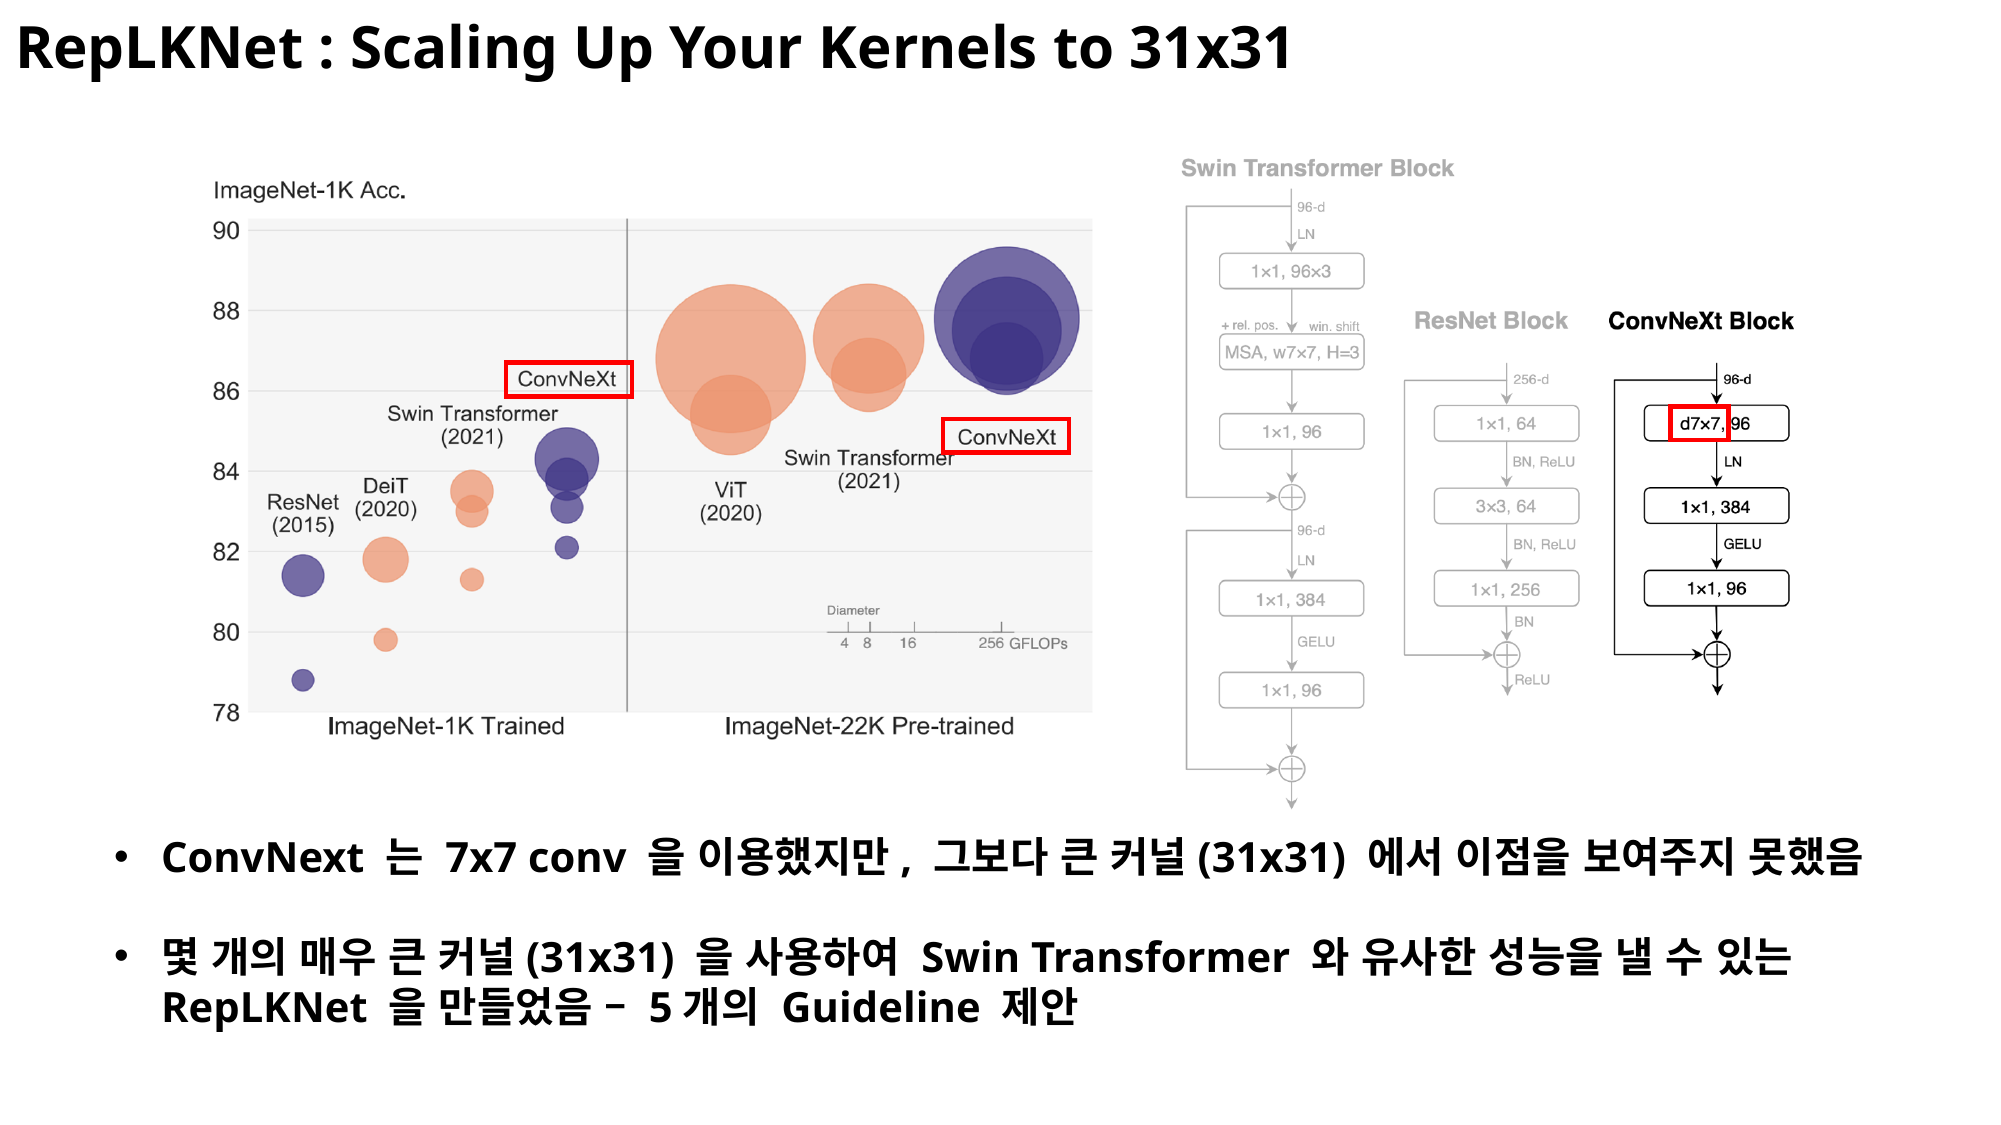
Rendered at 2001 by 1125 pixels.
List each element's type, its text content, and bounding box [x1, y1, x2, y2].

text_box ConvNext 는 7x7 conv 을 이용했지만, 그보다 큰 커널(31x31) 에서 이점을 보여주지 못했음 몇 개의 매우 큰 커널(31x31) 을 사용하여 Swin Transformer 와 유사한 성능을 낼 수 있는 RepLKNet 을 만들었음 – 5개의 Guideline 제안 [99, 823, 1918, 1039]
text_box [202, 155, 1798, 824]
title RepLKNet : Scaling Up Your Kernels to 31x31 [0, 0, 1725, 100]
